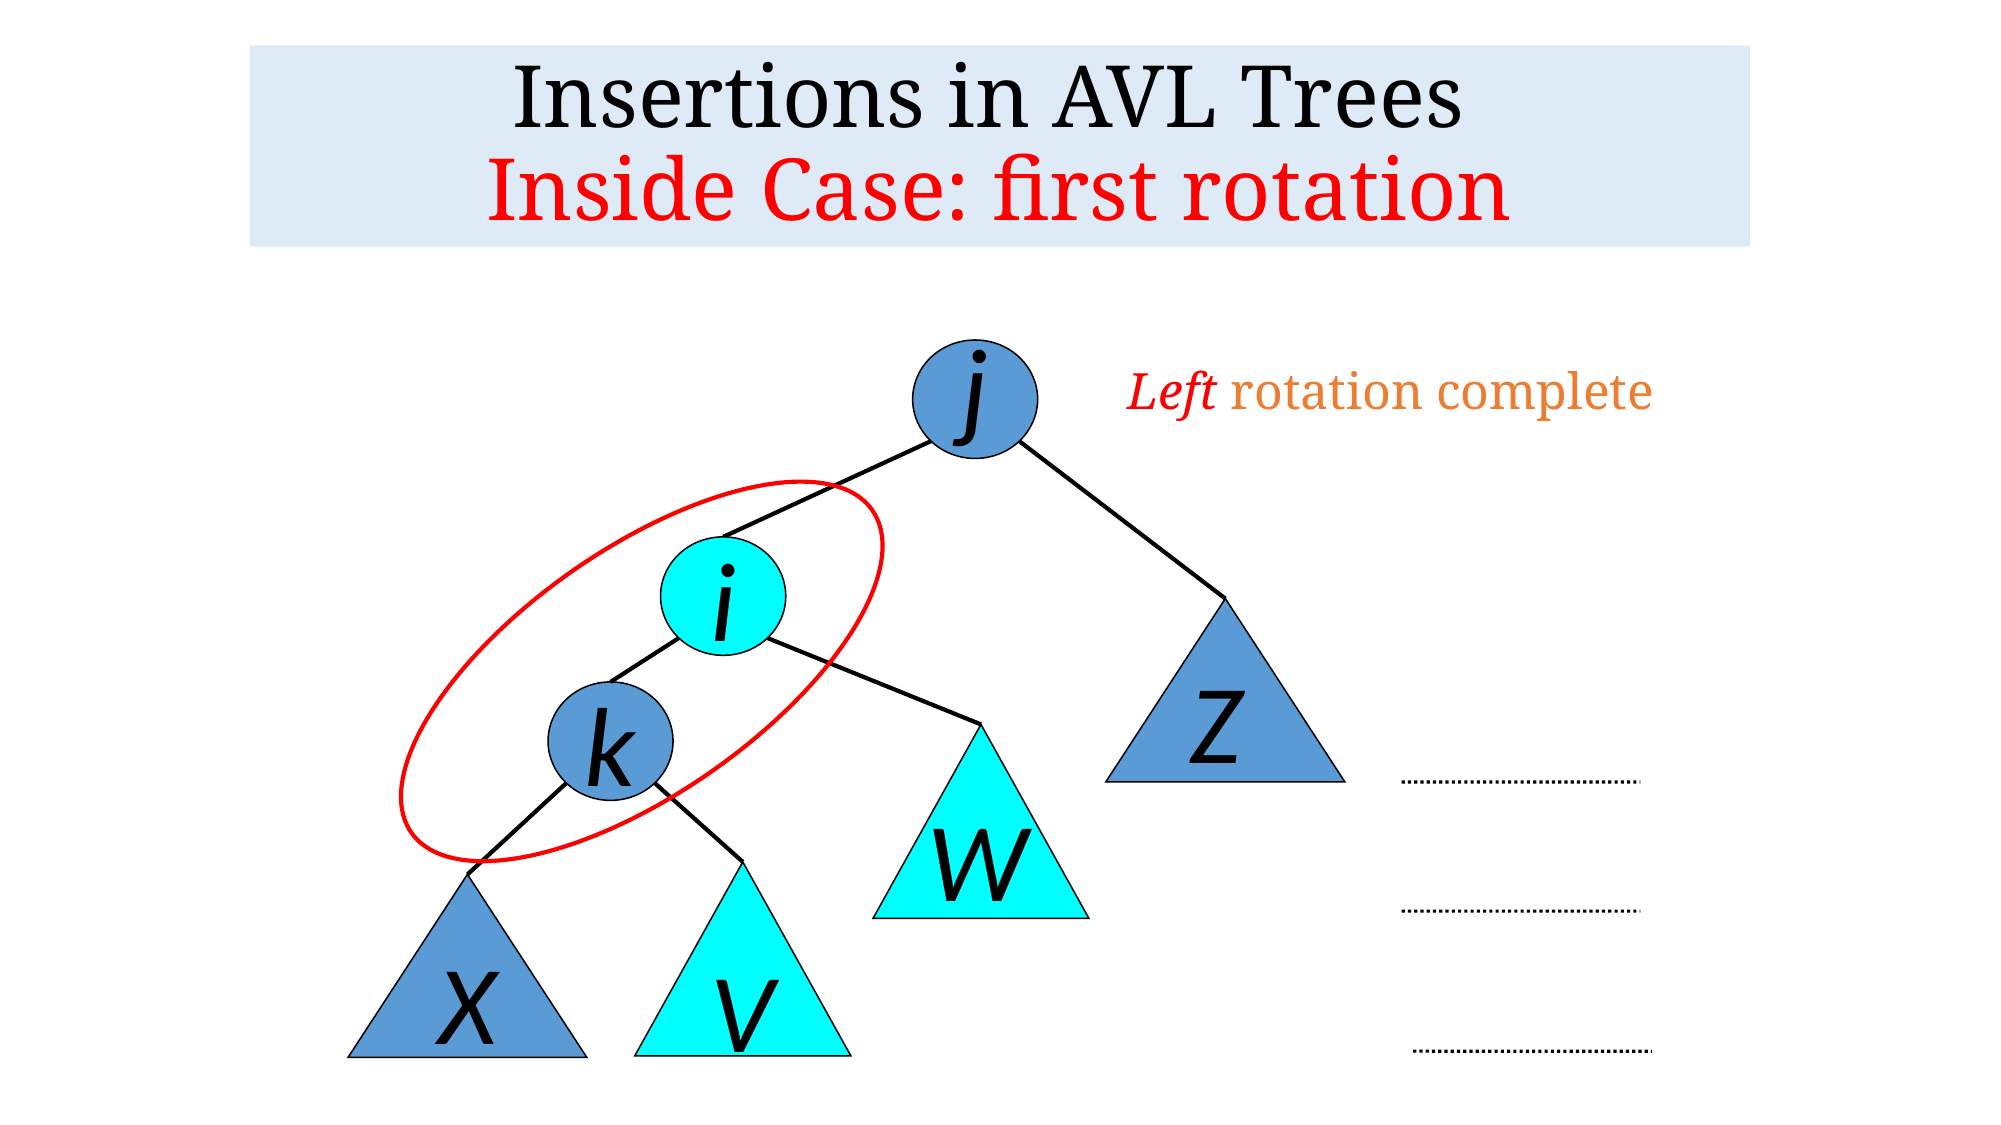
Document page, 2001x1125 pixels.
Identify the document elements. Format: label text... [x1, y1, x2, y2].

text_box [348, 307, 1655, 1075]
title Insertions in AVL Trees Inside Case: first rotation [249, 45, 1750, 247]
